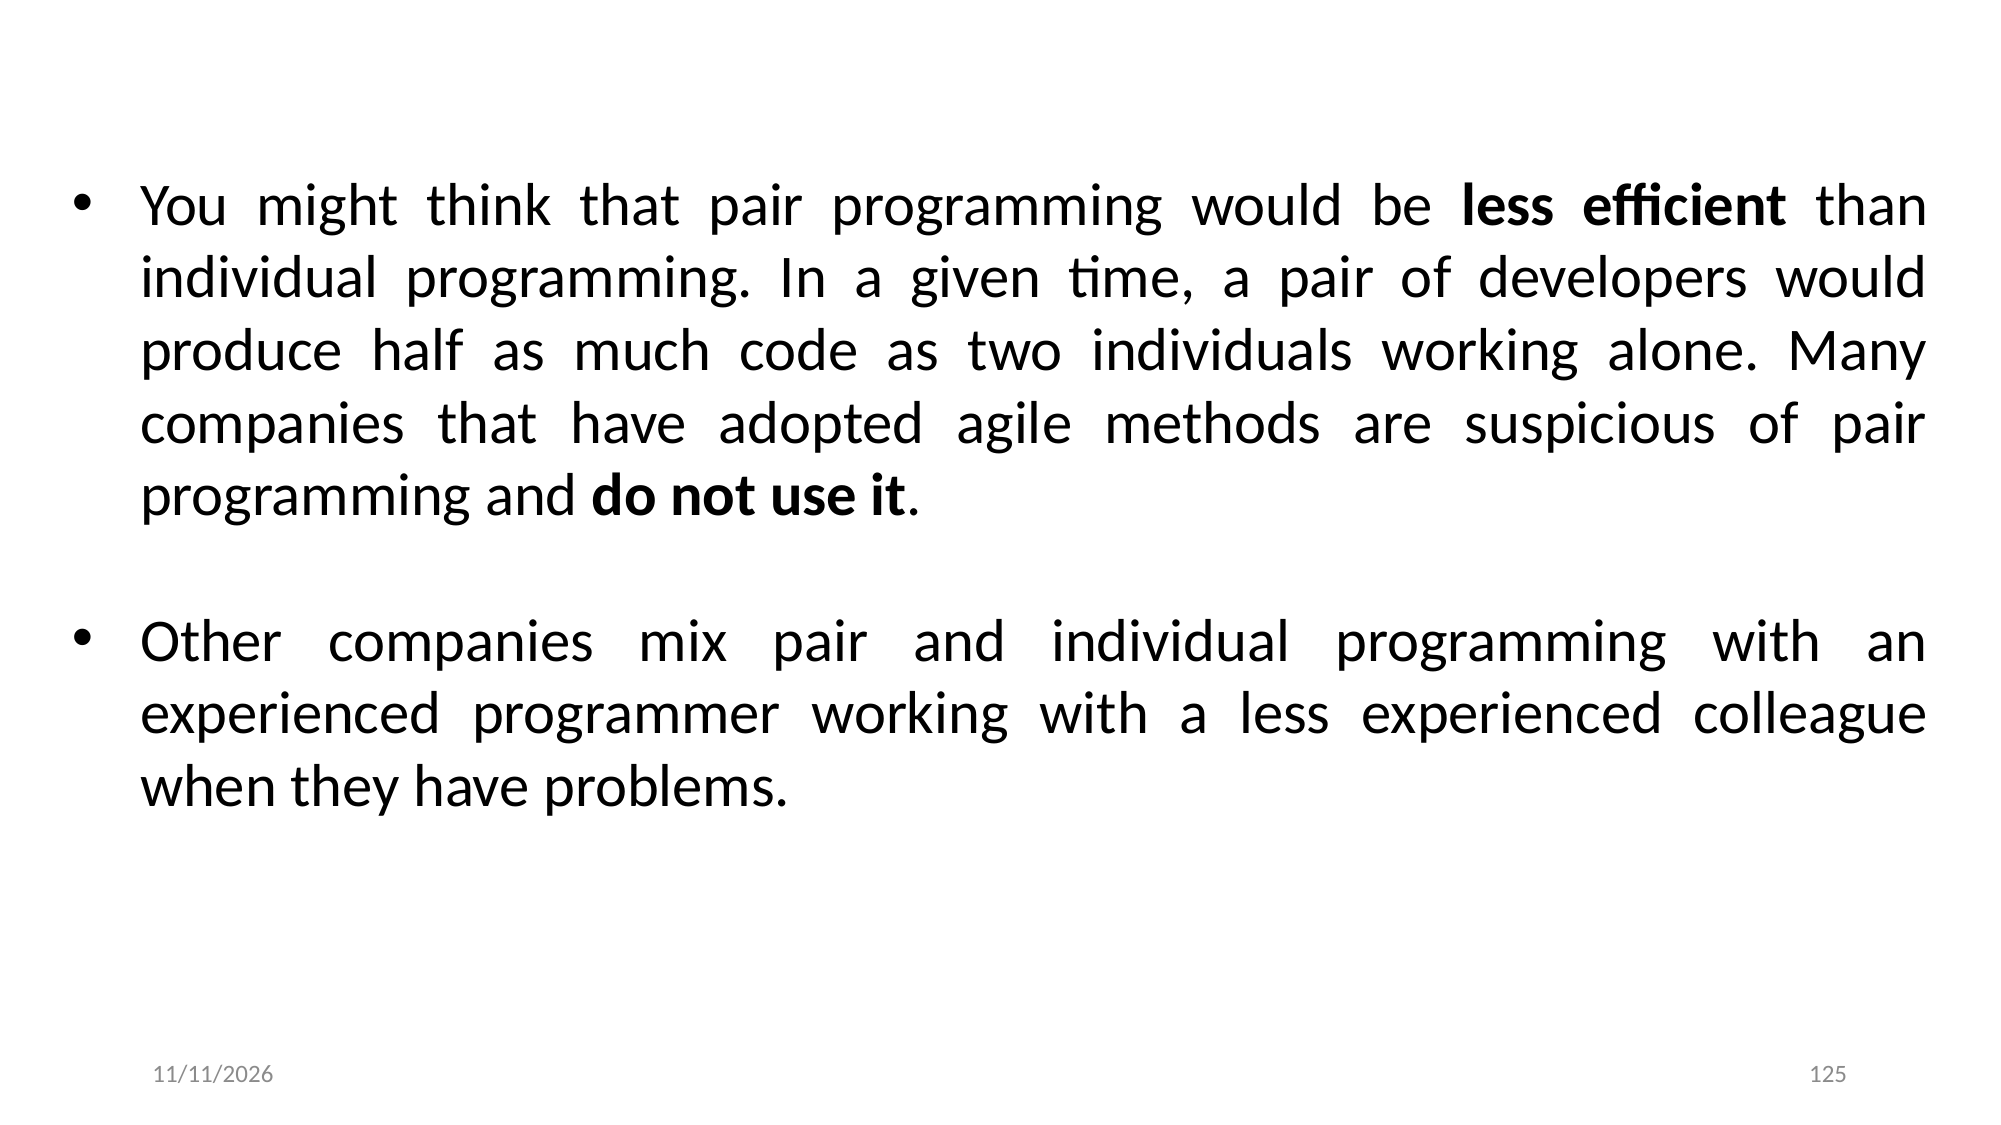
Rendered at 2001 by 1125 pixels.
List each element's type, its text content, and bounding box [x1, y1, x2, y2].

slide_number 125 [1412, 1042, 1863, 1103]
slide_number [137, 1042, 588, 1103]
text_box You might think that pair programming would be less efficient than individual programming. In a given time, a pair of developers would produce half as much code as two individuals working alone. Many companies that have adopted agile methods are suspicious of pair programming and do not use it. Other companies mix pair and individual programming with an experienced programmer working with a less experienced colleague when they have problems. [57, 157, 1943, 826]
